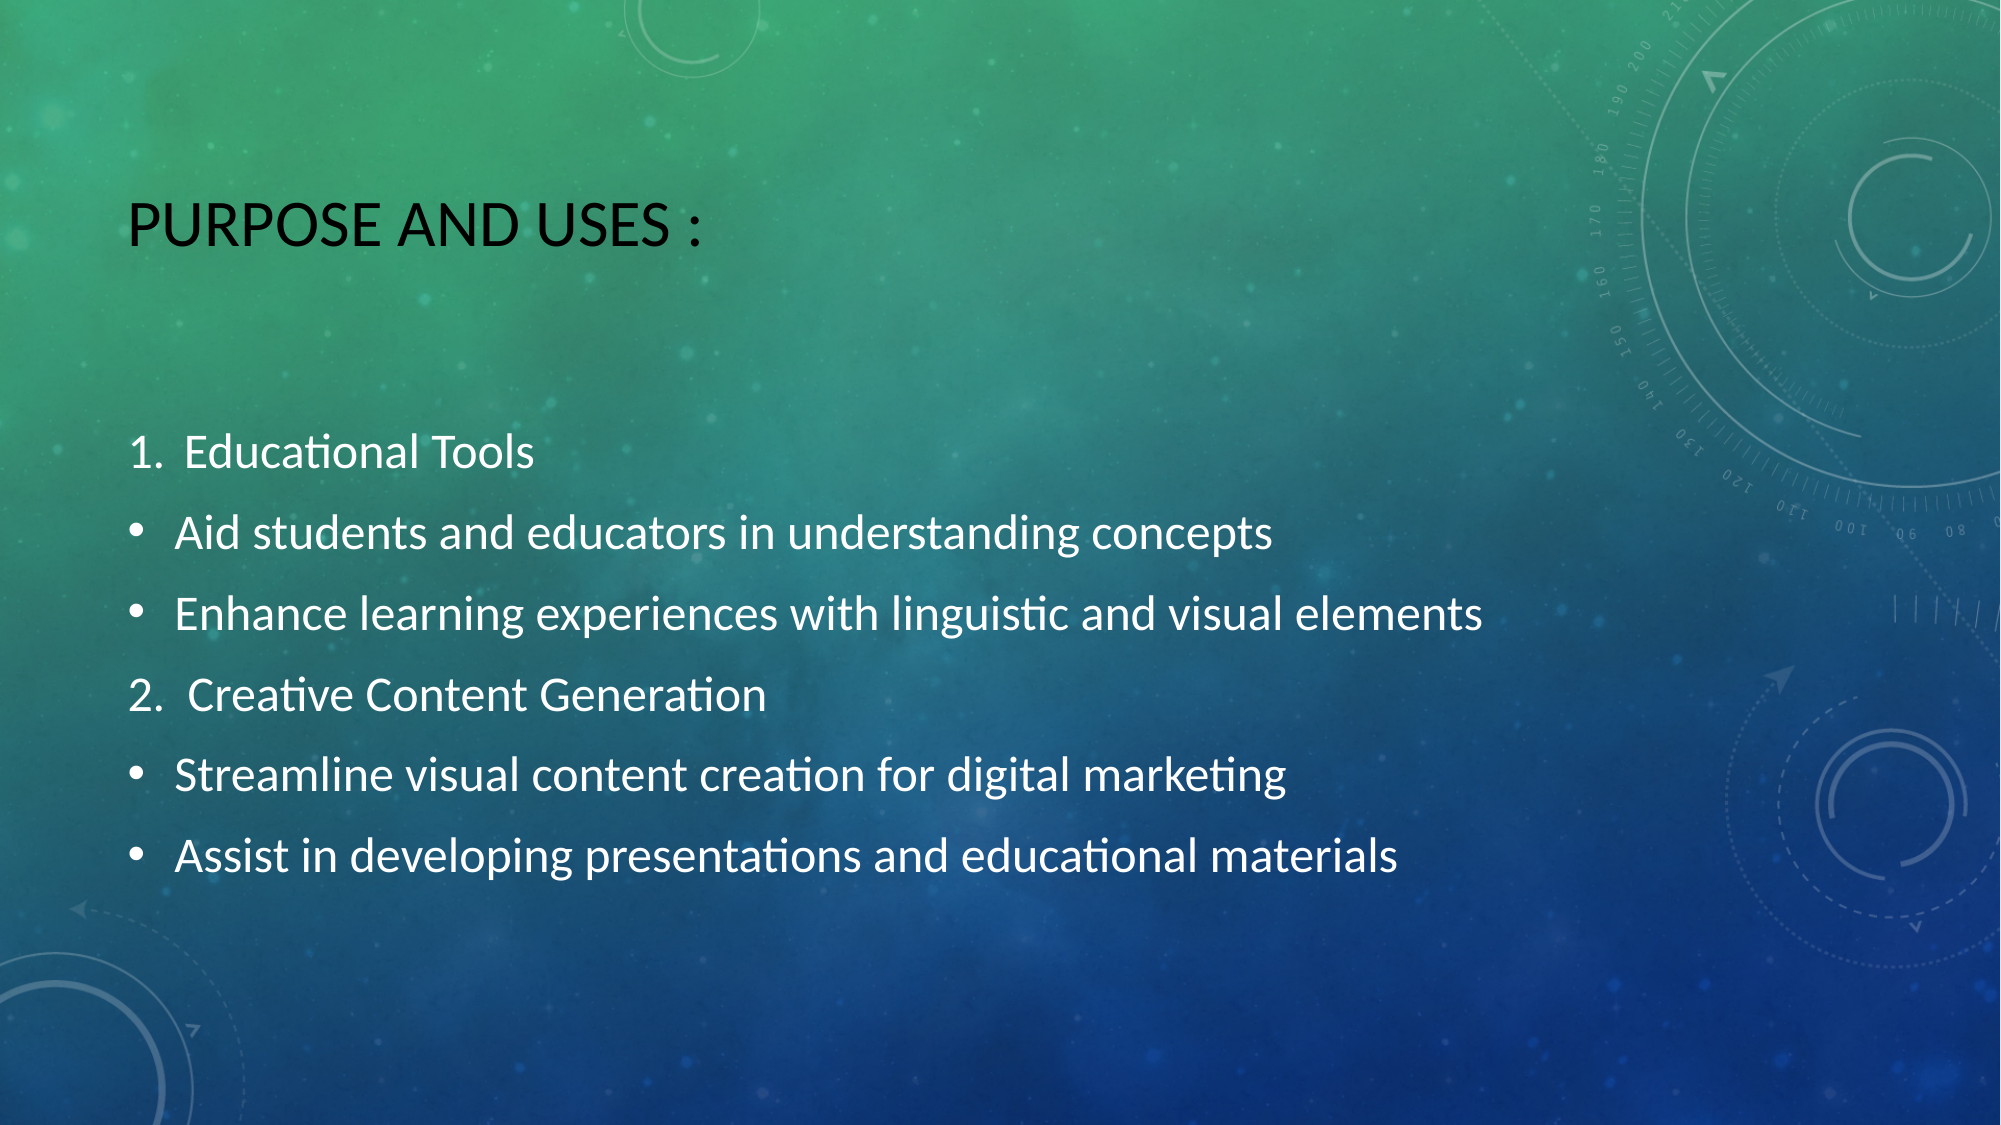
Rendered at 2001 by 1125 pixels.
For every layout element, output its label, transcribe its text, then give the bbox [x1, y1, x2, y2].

picture [0, 0, 2001, 1125]
list Educational Tools Aid students and educators in understanding concepts Enhance learning experiences with linguistic and visual elements 2. Creative Content Generation Streamline visual content creation for digital marketing Assist in developing presentations and educational materials [112, 351, 1775, 950]
title Purpose and Uses : [112, 99, 1775, 339]
